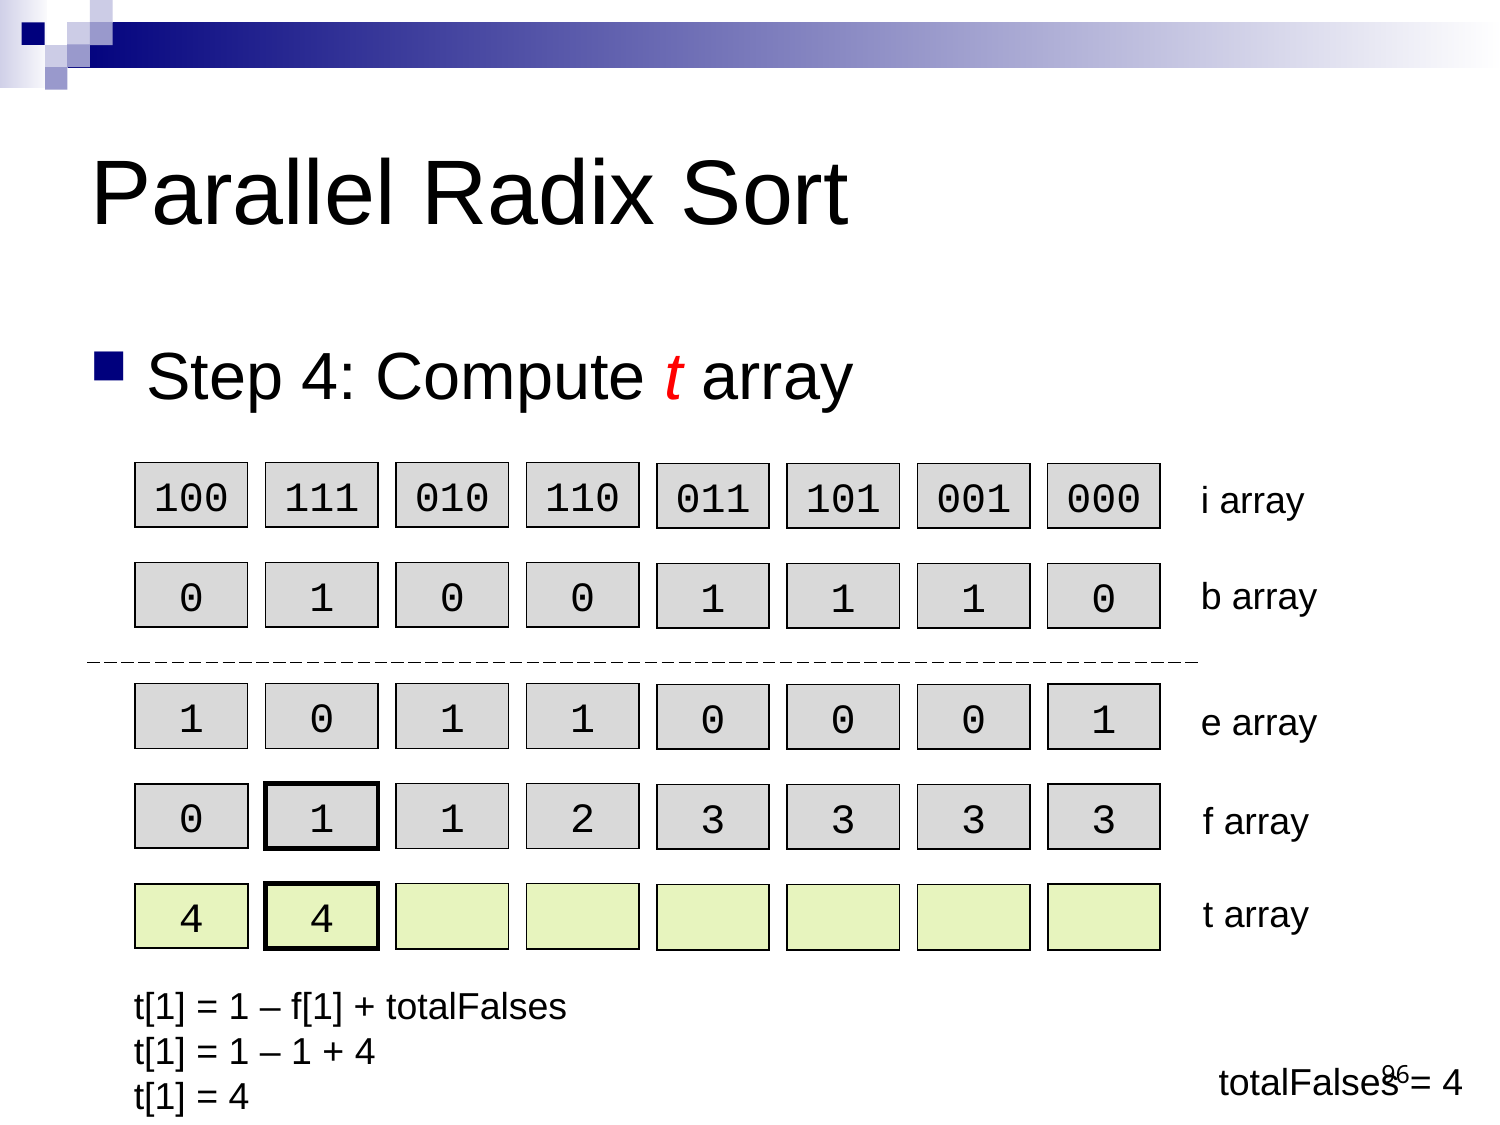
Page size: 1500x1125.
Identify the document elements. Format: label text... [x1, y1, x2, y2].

text_box 4 [135, 883, 248, 949]
text_box [786, 884, 900, 950]
text_box [1047, 884, 1161, 950]
title Parallel Radix Sort [75, 75, 1425, 300]
text_box t array [1188, 882, 1325, 943]
text_box 0 [656, 684, 770, 750]
text_box 2 [526, 783, 639, 849]
text_box 3 [656, 784, 770, 850]
text_box 1 [526, 683, 639, 749]
text_box [396, 883, 509, 950]
text_box 110 [526, 462, 639, 528]
text_box 1 [396, 783, 509, 849]
text_box 0 [1047, 563, 1161, 628]
text_box 101 [786, 463, 900, 529]
text_box 100 [135, 462, 248, 528]
text_box 3 [917, 784, 1030, 850]
text_box 1 [1047, 684, 1161, 750]
text_box 1 [135, 683, 248, 749]
text_box 010 [396, 462, 509, 528]
text_box [689, 22, 693, 67]
text_box 0 [135, 783, 248, 849]
text_box 3 [1047, 784, 1161, 850]
text_box i array [1186, 468, 1320, 528]
text_box 001 [917, 463, 1030, 529]
text_box 0 [396, 562, 509, 628]
text_box 0 [265, 683, 379, 749]
text_box 0 [135, 562, 248, 628]
text_box 111 [265, 462, 379, 528]
text_box [656, 884, 770, 950]
text_box 1 [265, 562, 379, 628]
text_box e array [1186, 690, 1333, 751]
slide_number 96 [1074, 1024, 1426, 1101]
text_box 0 [786, 684, 900, 750]
text_box t[1] = 1 – f[1] + totalFalses t[1] = 1 – 1 + 4 t[1] = 4 [118, 974, 583, 1125]
text_box 1 [917, 563, 1030, 628]
list Step 4: Compute t array [75, 324, 1425, 425]
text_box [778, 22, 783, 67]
text_box [917, 884, 1030, 950]
text_box 1 [396, 683, 509, 749]
text_box 1 [265, 783, 379, 849]
text_box 0 [917, 684, 1030, 750]
text_box [526, 883, 639, 950]
text_box b array [1186, 565, 1333, 625]
text_box 4 [265, 883, 379, 949]
text_box 3 [786, 784, 900, 850]
text_box 1 [786, 563, 900, 628]
text_box f array [1188, 789, 1325, 849]
text_box 0 [526, 562, 639, 628]
text_box 011 [656, 463, 770, 529]
text_box totalFalses = 4 [1203, 1050, 1479, 1110]
text_box 1 [656, 563, 770, 628]
text_box 000 [1047, 463, 1161, 529]
